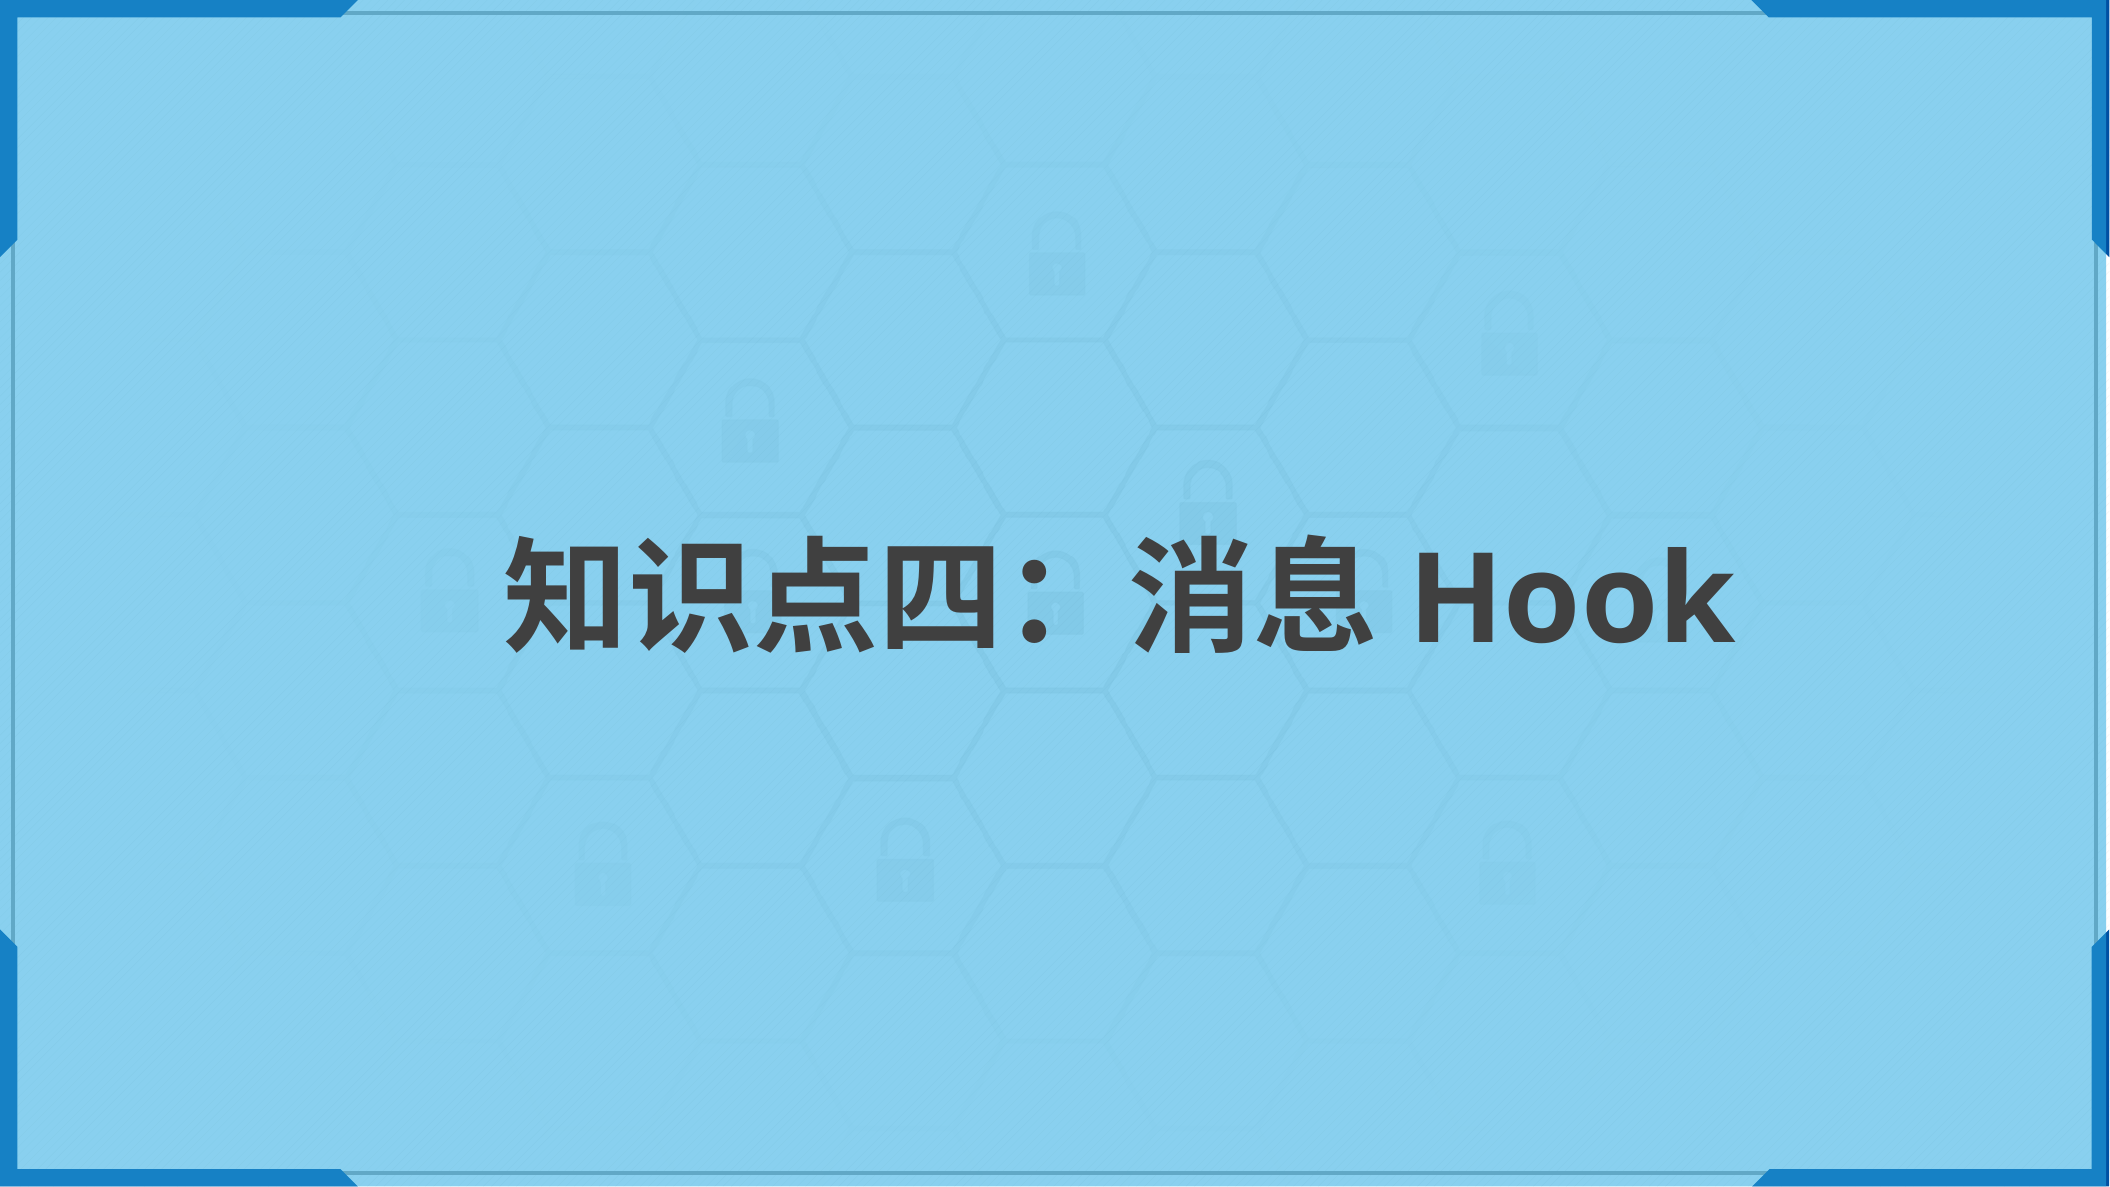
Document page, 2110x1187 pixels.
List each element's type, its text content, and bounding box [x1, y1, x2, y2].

text_box [0, 0, 2107, 1187]
text_box 知识点四：消息Hook [345, 509, 1894, 675]
